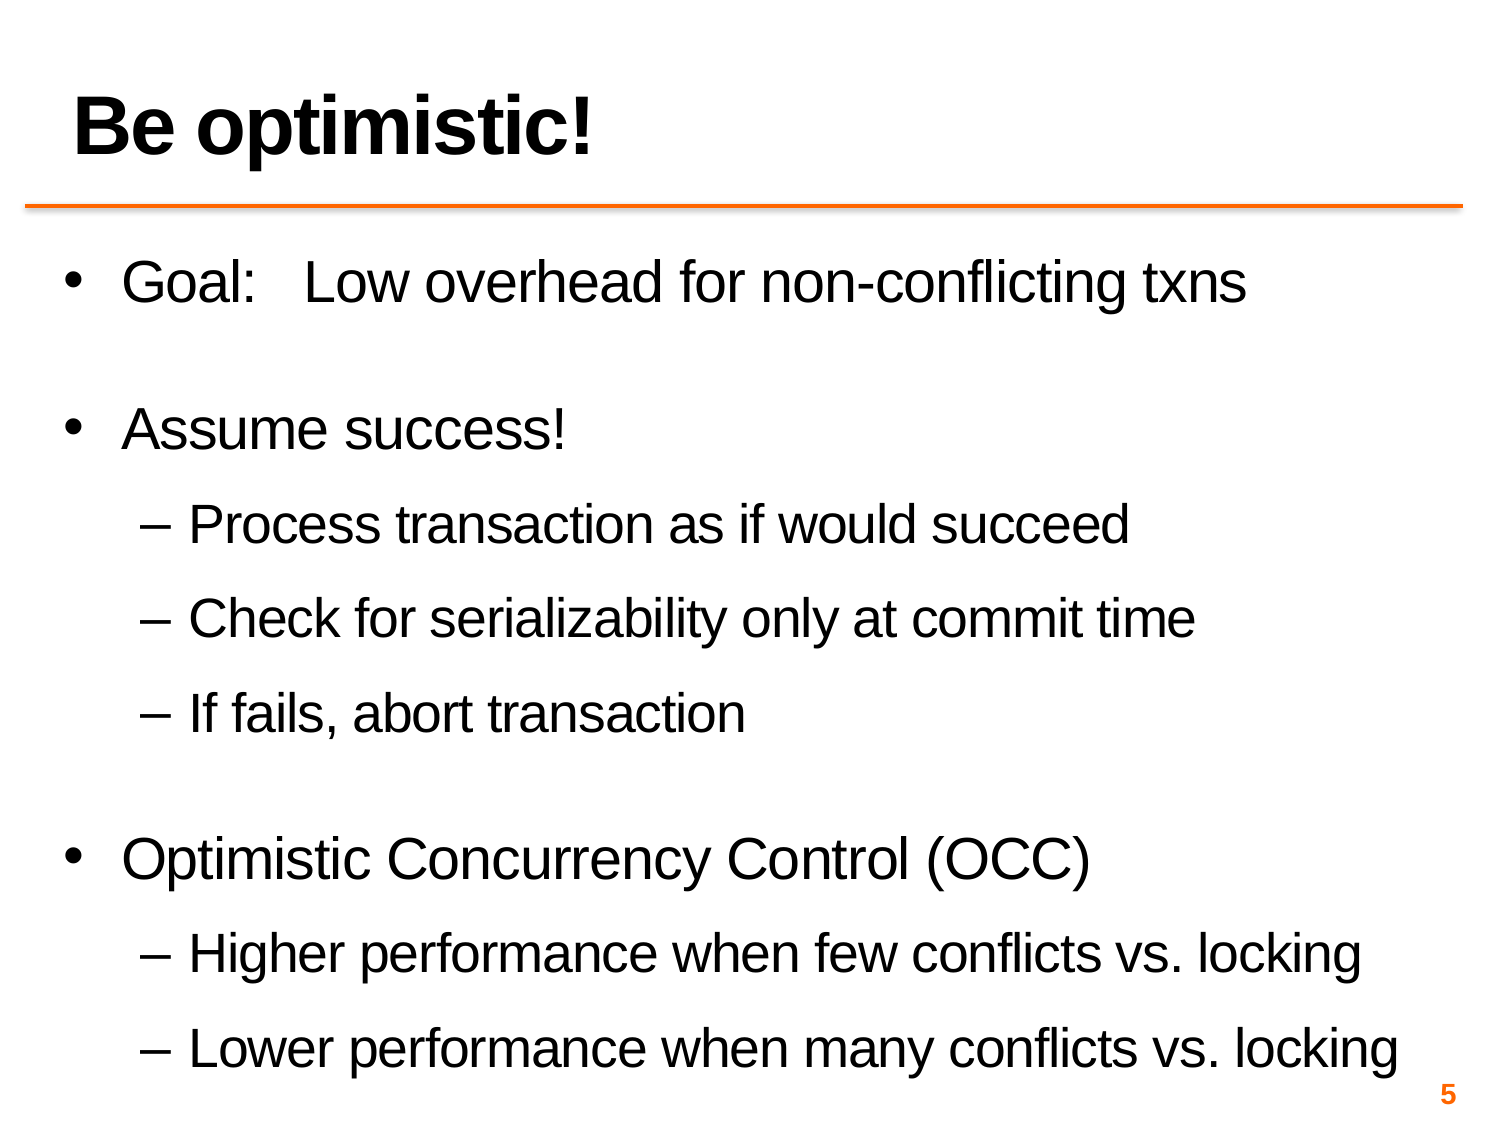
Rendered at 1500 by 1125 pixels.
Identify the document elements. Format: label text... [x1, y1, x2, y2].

slide_number 5 [1112, 1074, 1463, 1110]
title Be optimistic! [57, 2, 1463, 178]
list Goal: Low overhead for non-conflicting txns Assume success! Process transaction as if would succeed Check for serializability only at commit time If fails, abort transaction Optimistic Concurrency Control (OCC) Higher performance when few conflicts vs. locking Lower performance when many conflicts vs. locking [57, 237, 1408, 1111]
